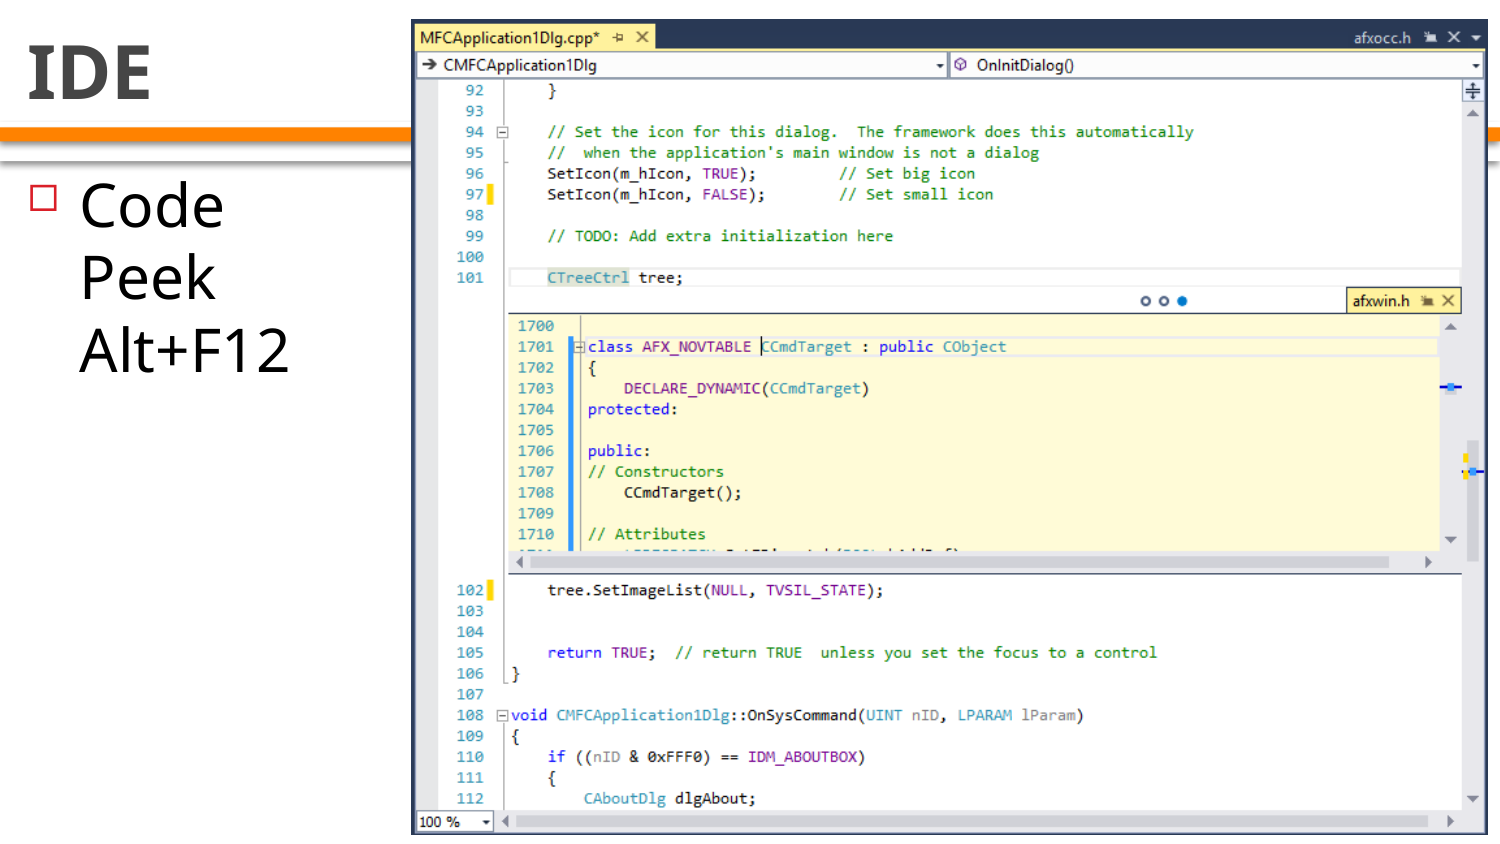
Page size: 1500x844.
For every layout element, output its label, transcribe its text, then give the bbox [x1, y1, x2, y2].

title IDE [12, 19, 408, 122]
list Code Peek Alt+F12 [12, 159, 404, 835]
picture [410, 19, 1488, 835]
